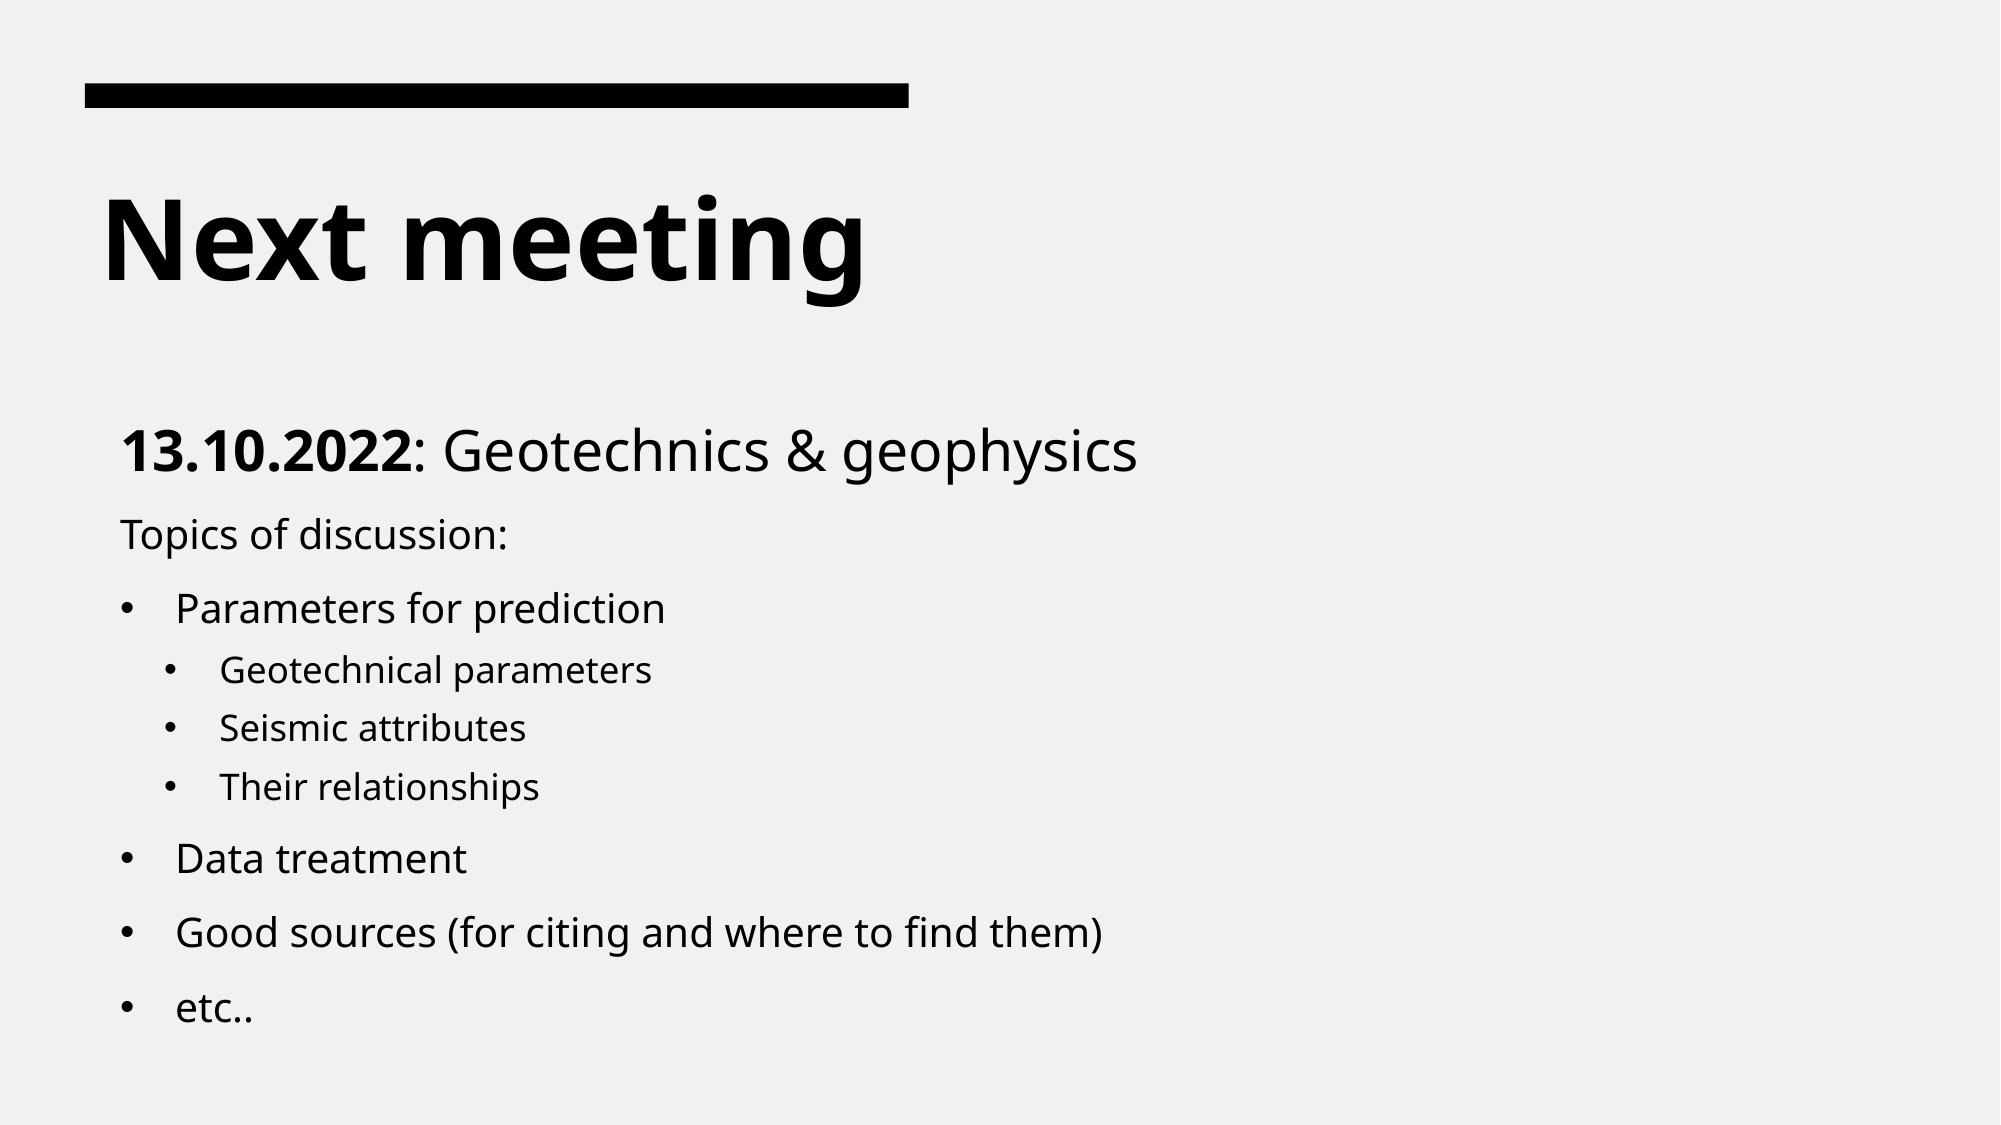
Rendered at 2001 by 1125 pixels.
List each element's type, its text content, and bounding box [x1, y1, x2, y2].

title Next meeting [84, 160, 909, 960]
list 13.10.2022: Geotechnics & geophysics Topics of discussion: Parameters for prediction Geotechnical parameters Seismic attributes Their relationships Data treatment Good sources (for citing and where to find them) etc.. [105, 400, 1296, 1040]
